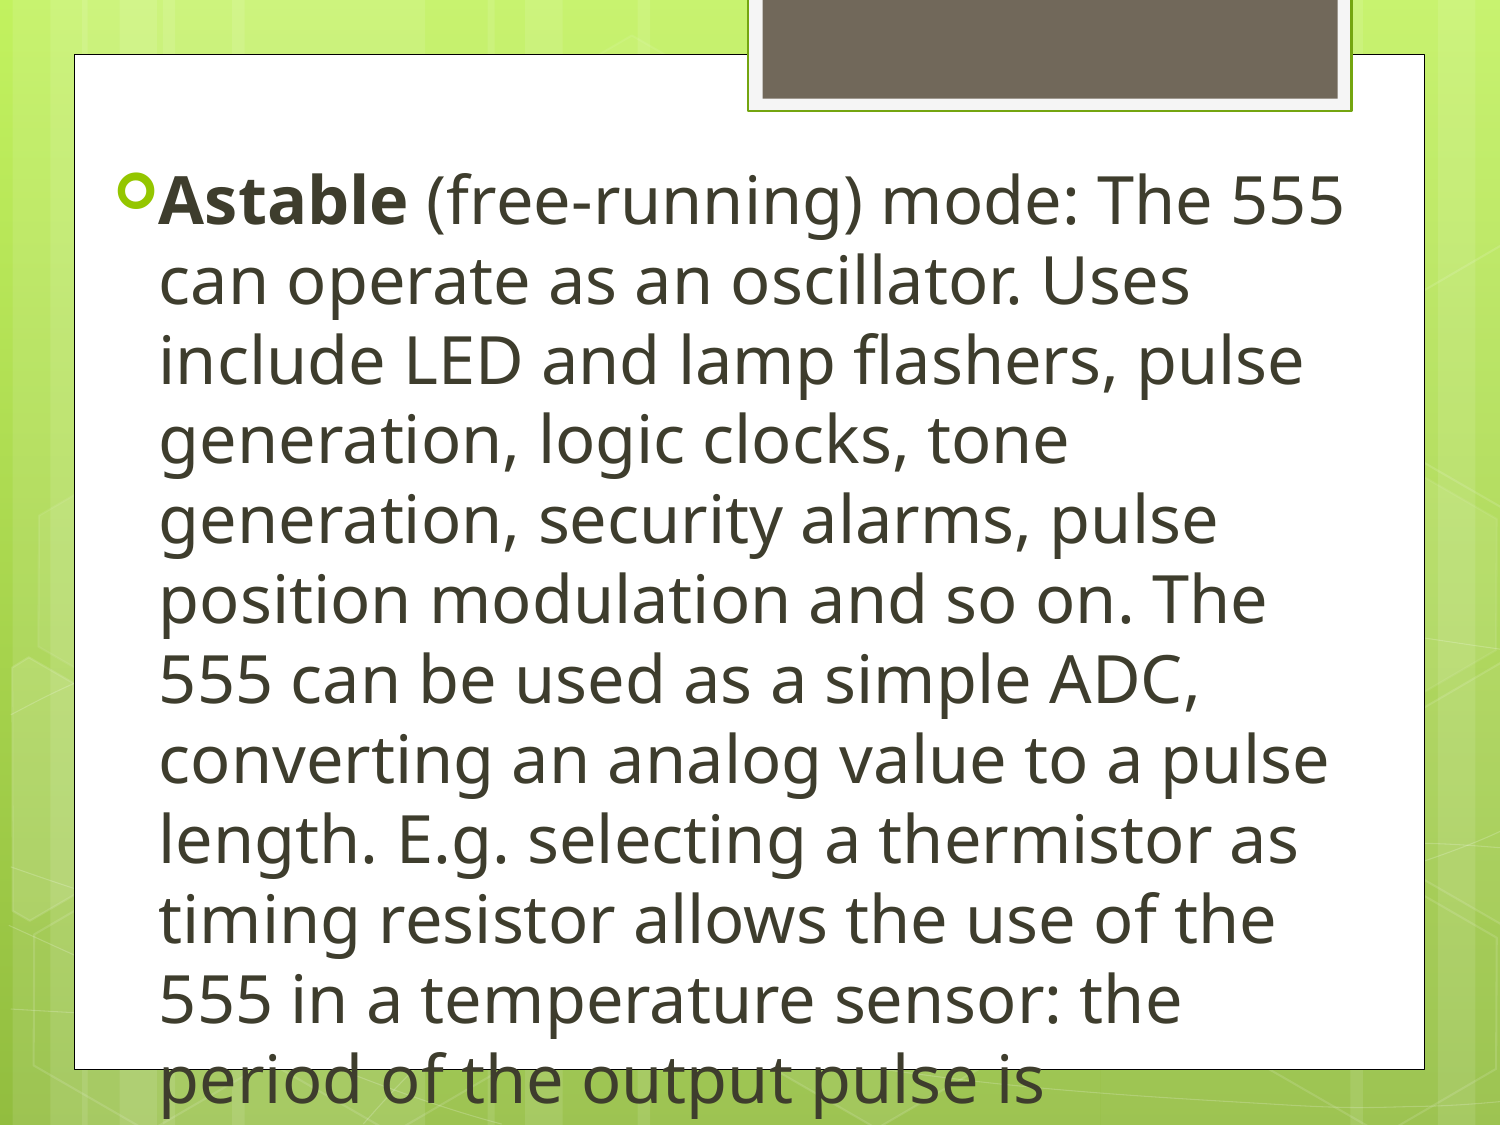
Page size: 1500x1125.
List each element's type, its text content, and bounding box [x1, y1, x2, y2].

list Astable (free-running) mode: The 555 can operate as an oscillator. Uses include LED and lamp flashers, pulse generation, logic clocks, tone generation, security alarms, pulse position modulation and so on. The 555 can be used as a simple ADC, converting an analog value to a pulse length. E.g. selecting a thermistor as timing resistor allows the use of the 555 in a temperature sensor: the period of the output pulse is determined by the temperature. The use of a microprocessor based circuit can then convert the pulse period to temperature, linearize it and even provide calibration means. [87, 149, 1413, 1038]
